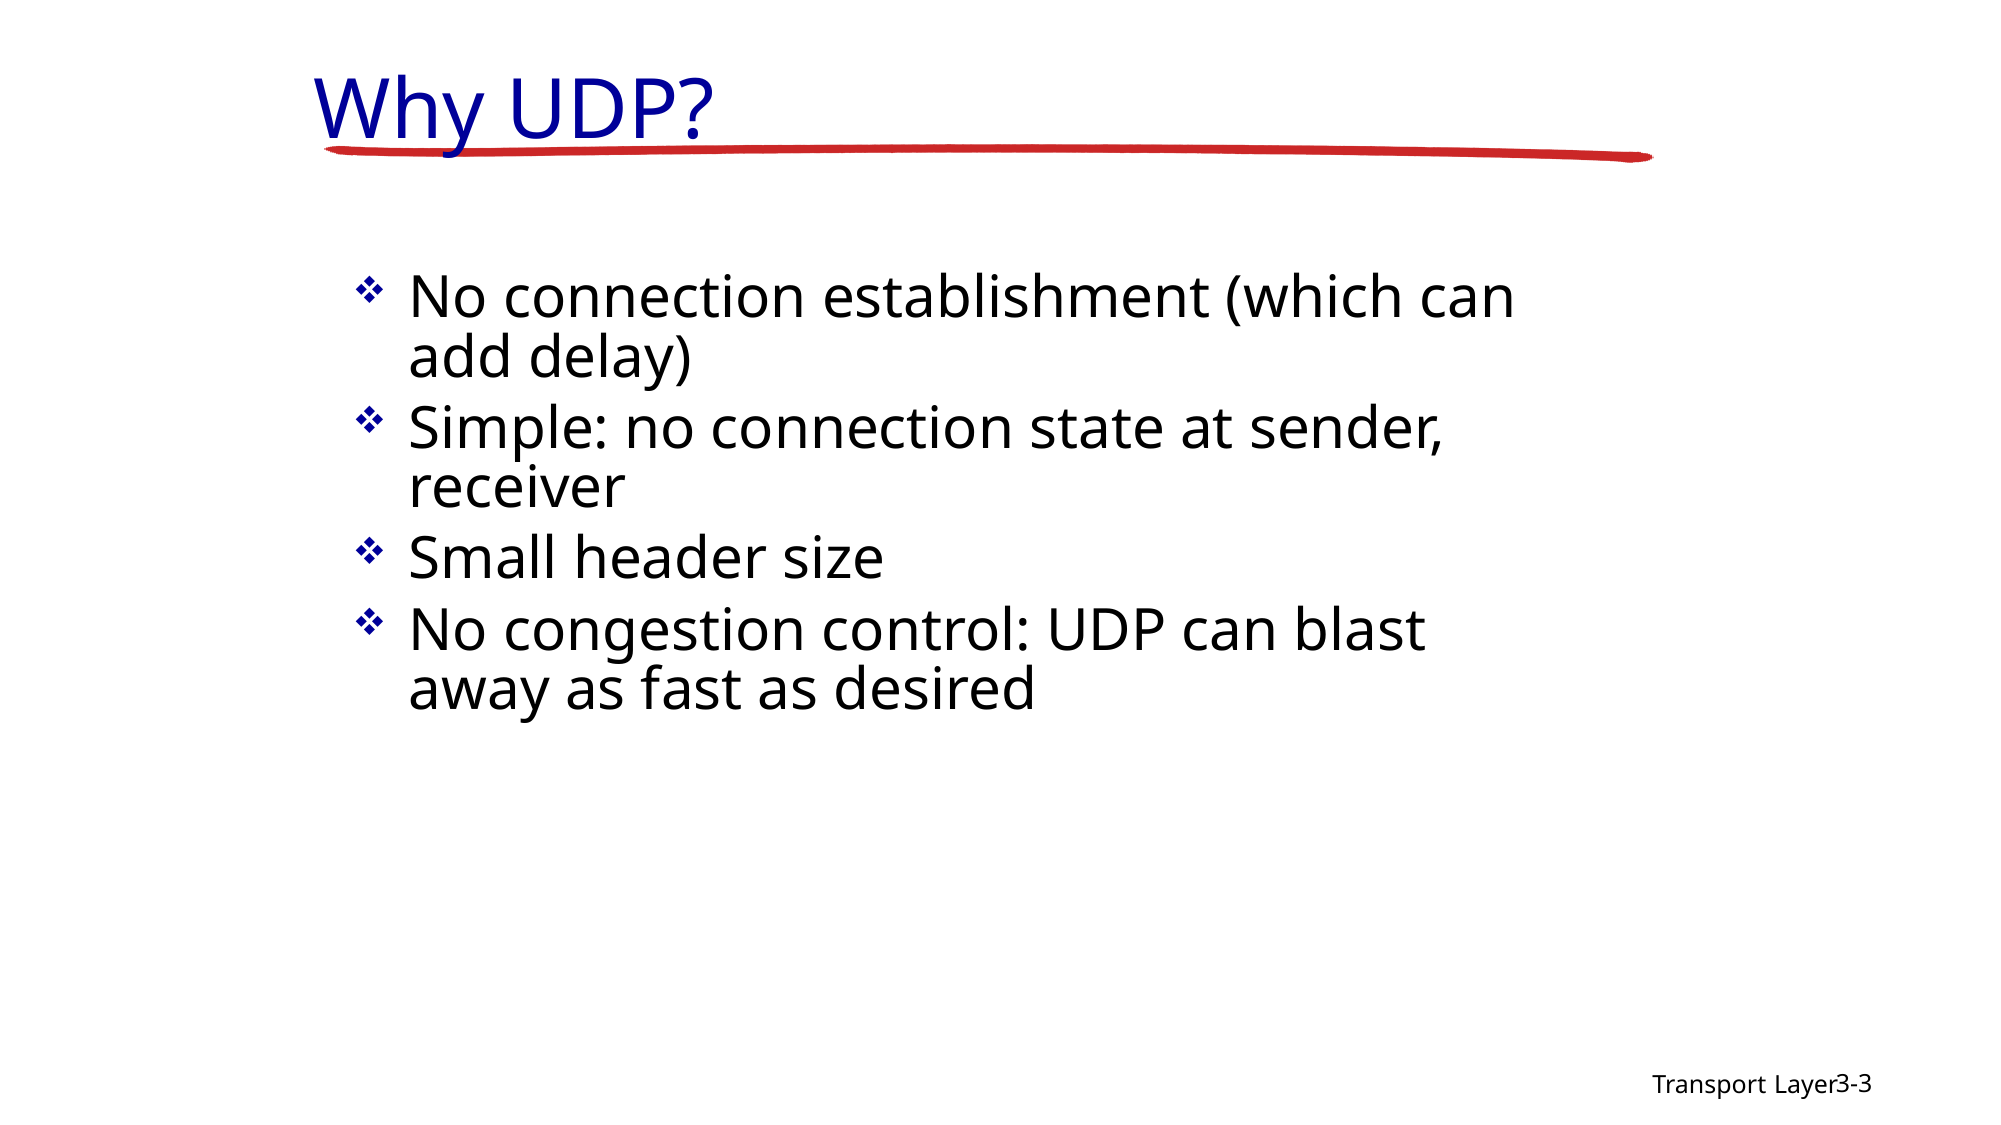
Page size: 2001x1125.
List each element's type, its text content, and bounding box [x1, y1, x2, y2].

picture [318, 138, 1669, 168]
footer Transport Layer [1219, 1057, 1854, 1105]
text_box Why UDP? [298, 29, 1698, 182]
slide_number 3-3 [1820, 1060, 1969, 1106]
list No connection establishment (which can add delay) Simple: no connection state at sender, receiver Small header size No congestion control: UDP can blast away as fast as desired [337, 262, 1578, 1025]
